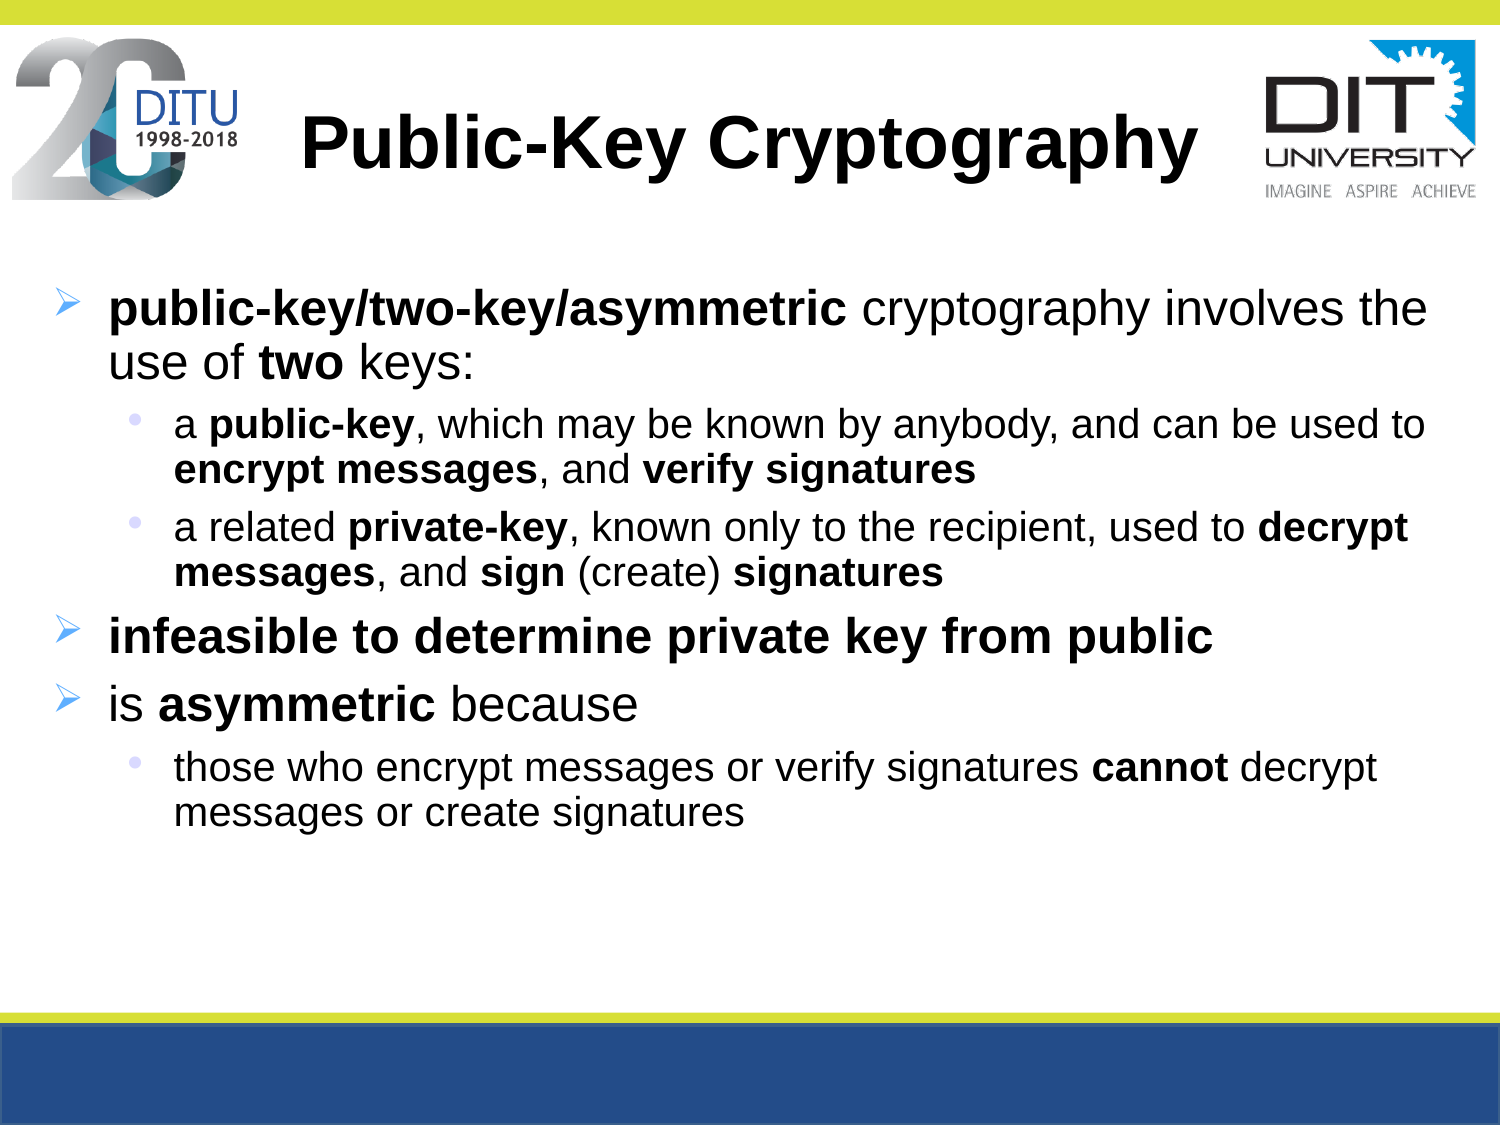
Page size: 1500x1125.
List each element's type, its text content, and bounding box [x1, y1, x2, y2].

picture [12, 37, 237, 200]
picture [1262, 37, 1478, 200]
text_box Public-Key Cryptography [74, 45, 1425, 233]
text_box public-key/two-key/asymmetric cryptography involves the use of two keys: a public-key, which may be known by anybody, and can be used to encrypt messages, and verify signatures a related private-key, known only to the recipient, used to decrypt messages, and sign (create) signatures infeasible to determine private key from public is asymmetric because those who encrypt messages or verify signatures cannot decrypt messages or create signatures [37, 275, 1463, 1075]
